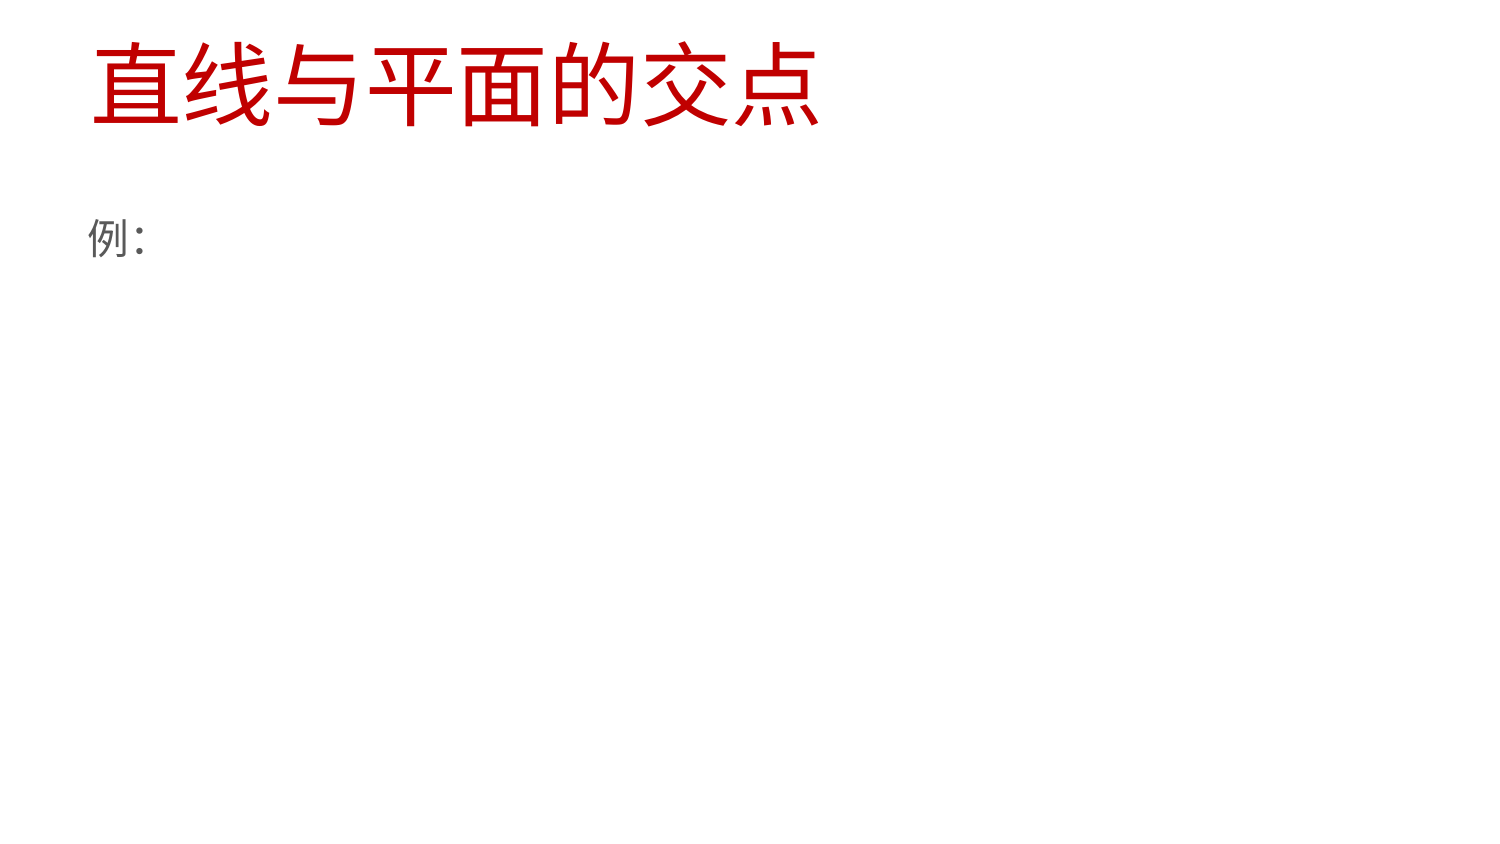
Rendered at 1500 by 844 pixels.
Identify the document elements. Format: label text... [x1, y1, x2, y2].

title 直线与平面的交点 [75, 20, 1425, 137]
